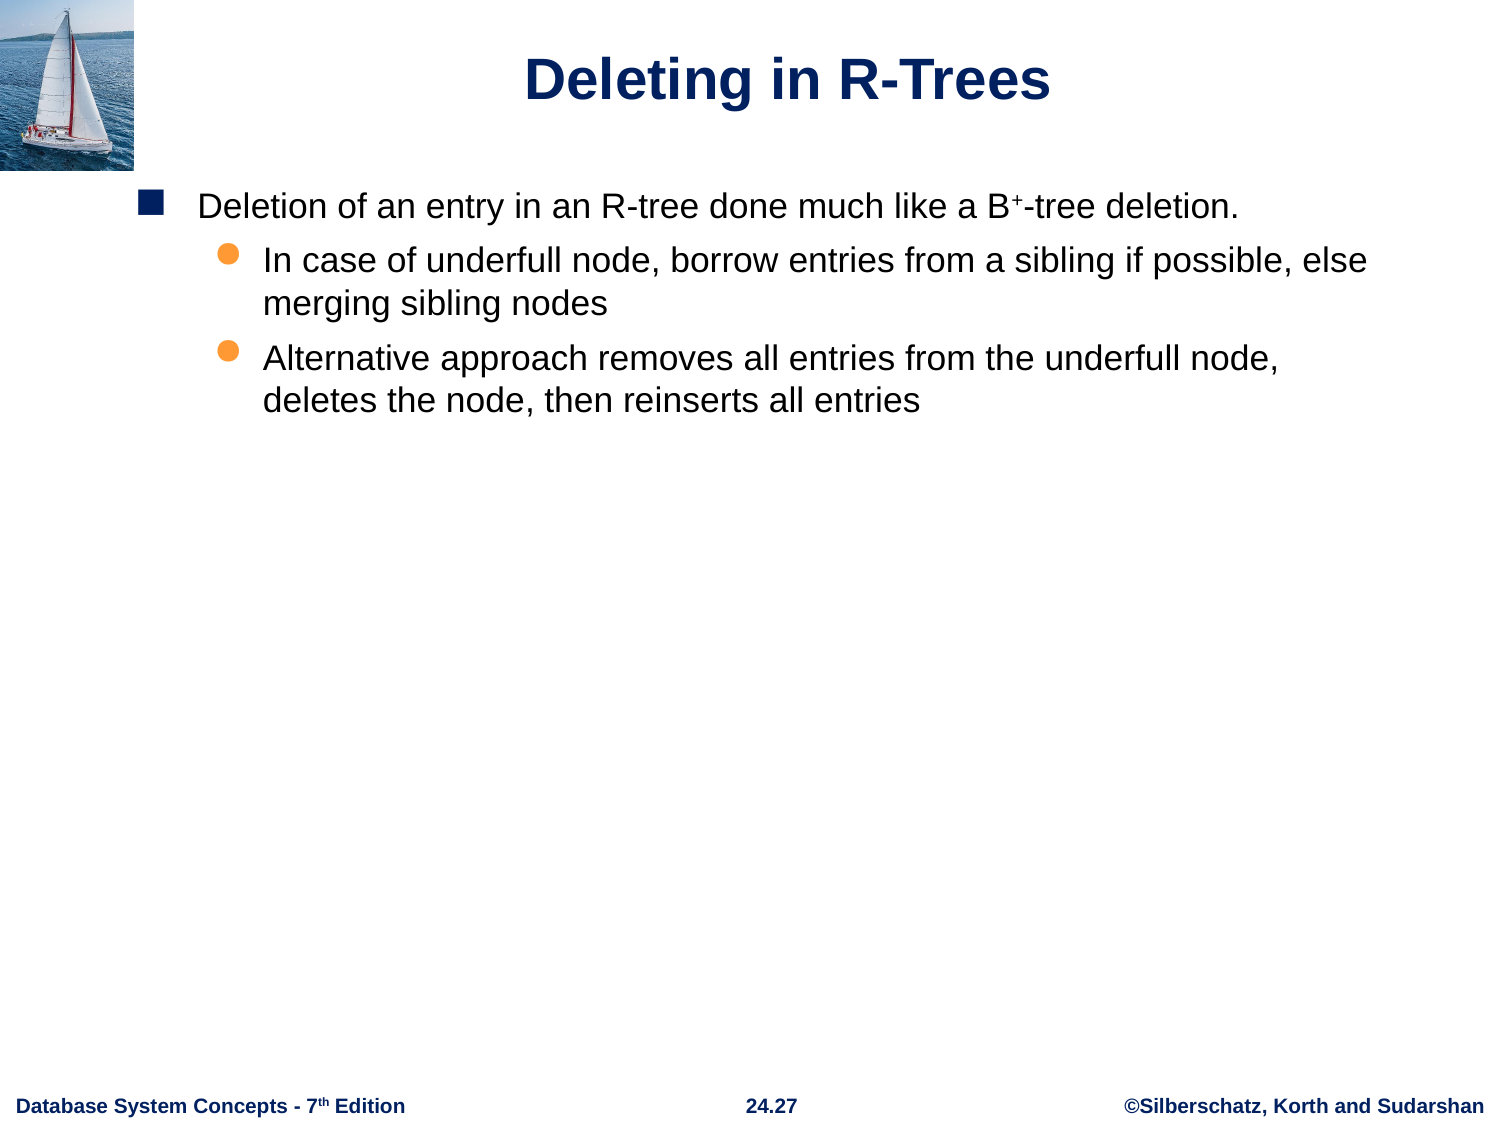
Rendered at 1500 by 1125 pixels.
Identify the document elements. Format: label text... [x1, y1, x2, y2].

picture [0, 0, 134, 171]
title Deleting in R-Trees [125, 18, 1452, 120]
list Deletion of an entry in an R-tree done much like a B+-tree deletion. In case of underfull node, borrow entries from a sibling if possible, else merging sibling nodes Alternative approach removes all entries from the underfull node, deletes the node, then reinserts all entries [126, 175, 1388, 1039]
